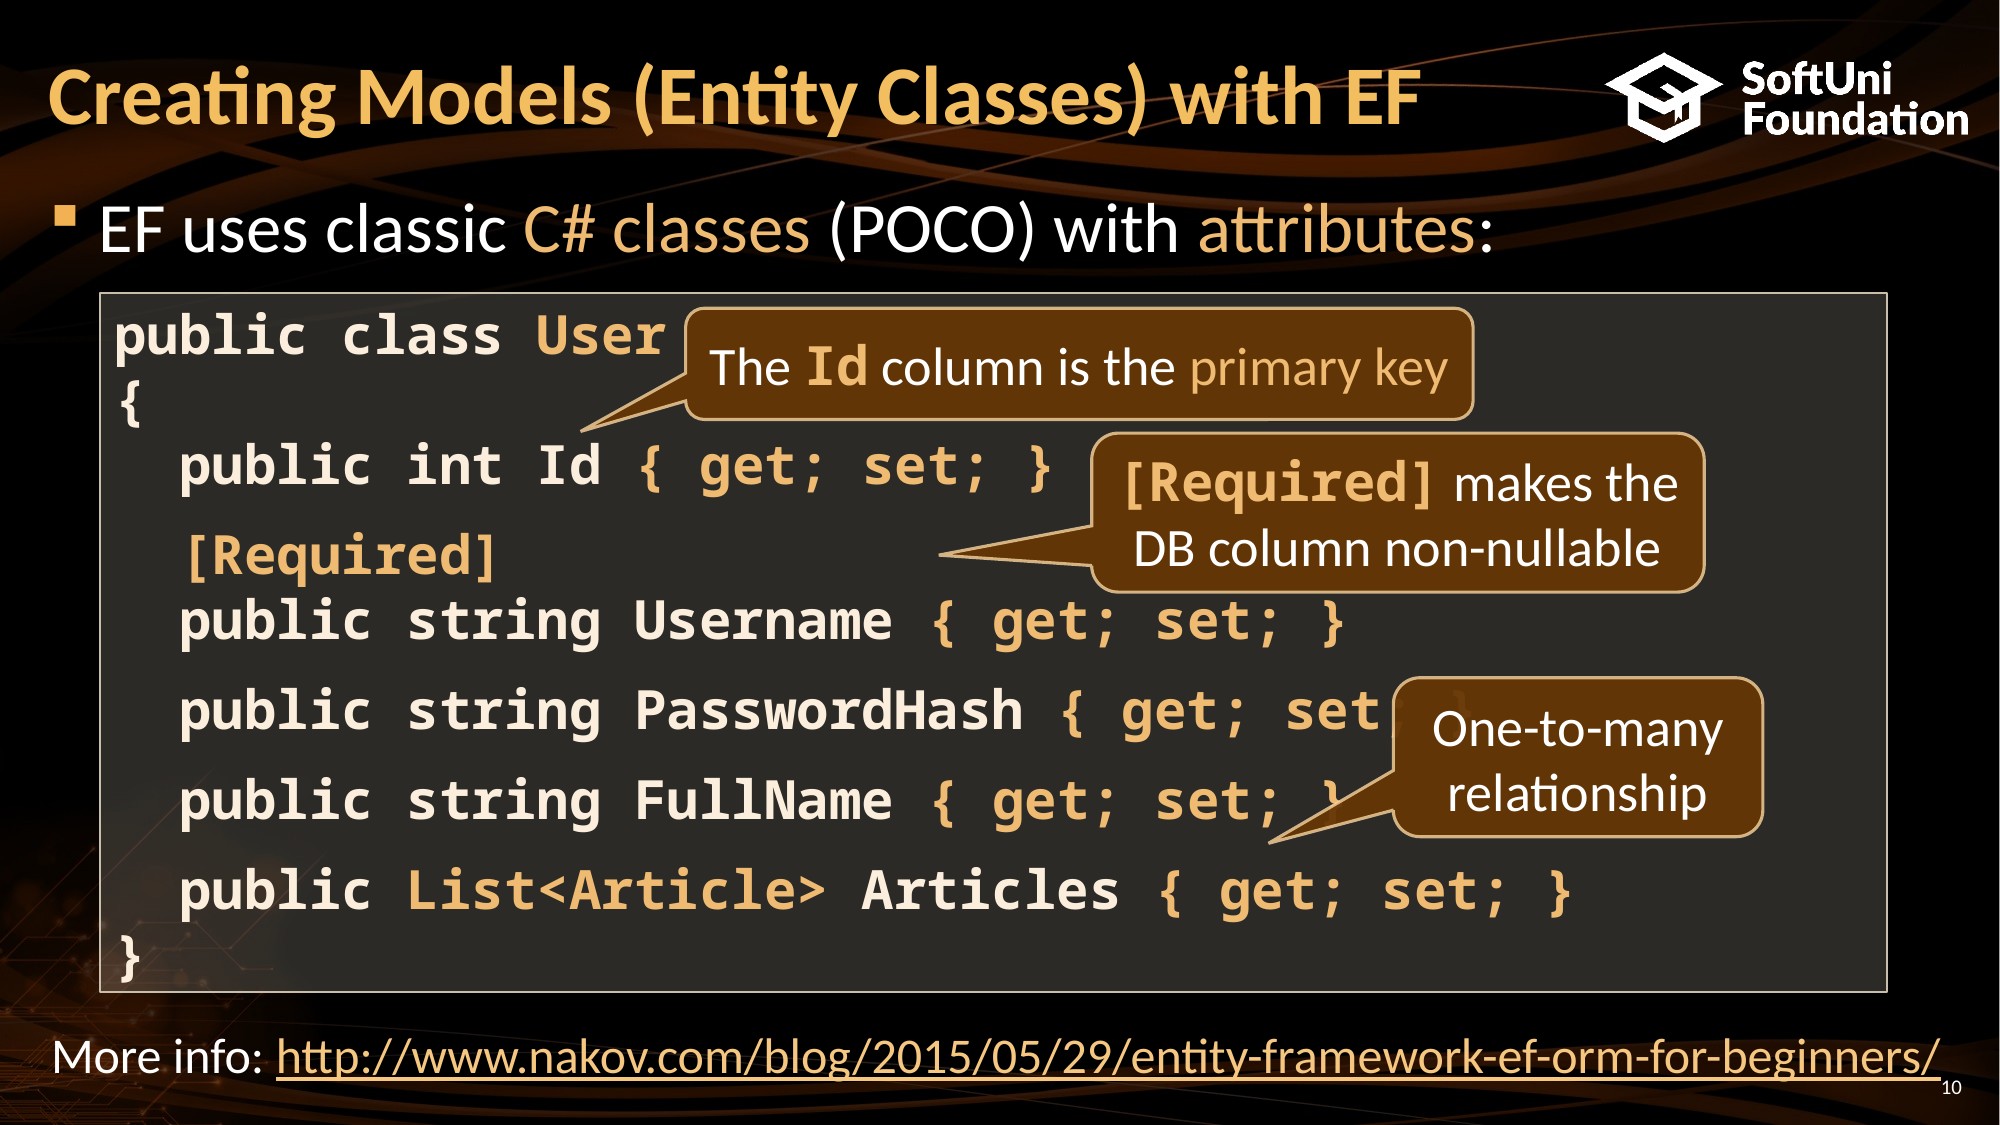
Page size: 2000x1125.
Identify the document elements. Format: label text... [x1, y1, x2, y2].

text_box public class User { public int Id { get; set; } [Required] public string Username { get; set; } public string PasswordHash { get; set; } public string FullName { get; set; } public List<Article> Articles { get; set; } } [99, 293, 1888, 993]
title Creating Models (Entity Classes) with EF [30, 6, 1602, 189]
text_box [Required] makes the DB column non-nullable [938, 432, 1706, 594]
slide_number 10 [1897, 1070, 1968, 1103]
picture [0, 0, 2000, 1125]
text_box More info: http://www.nakov.com/blog/2015/05/29/entity-framework-ef-orm-for-beginners/ [28, 1016, 1964, 1092]
list EF uses classic C# classes (POCO) with attributes: [31, 171, 1968, 1036]
text_box The Id column is the primary key [580, 307, 1475, 433]
text_box One-to-many relationship [1267, 676, 1764, 845]
